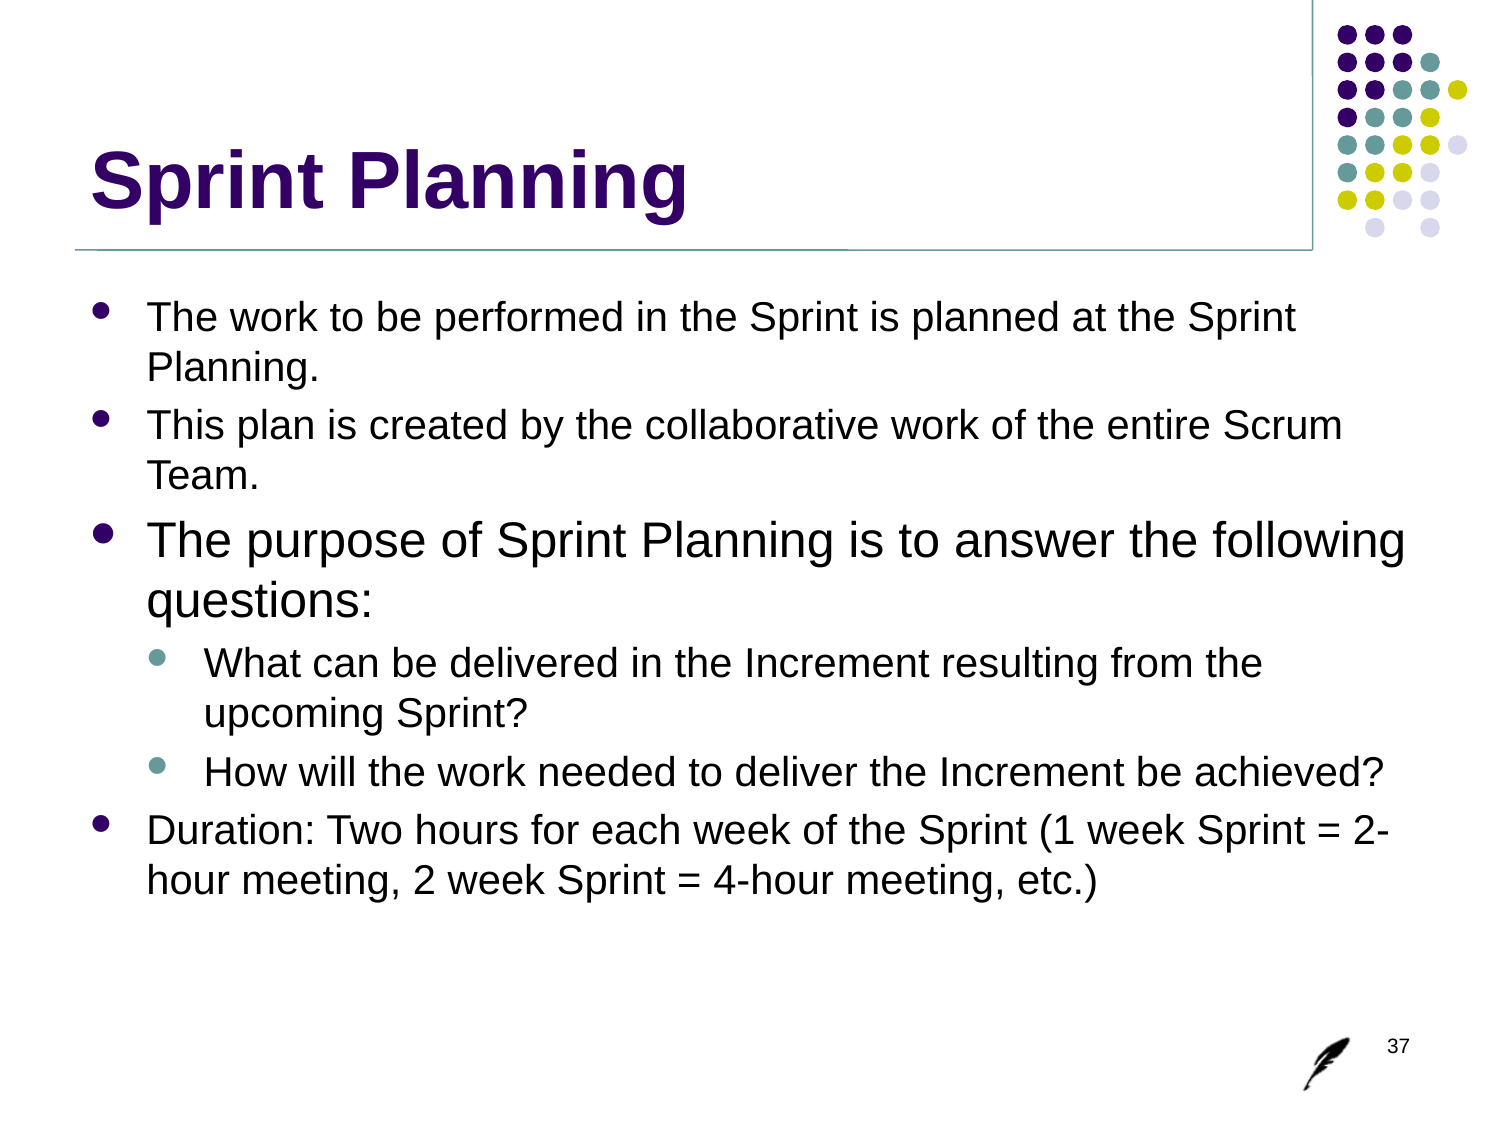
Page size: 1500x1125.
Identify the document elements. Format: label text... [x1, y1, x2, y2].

slide_number 37 [1074, 1025, 1425, 1100]
list The work to be performed in the Sprint is planned at the Sprint Planning. This plan is created by the collaborative work of the entire Scrum Team. The purpose of Sprint Planning is to answer the following questions: What can be delivered in the Increment resulting from the upcoming Sprint? How will the work needed to deliver the Increment be achieved? Duration: Two hours for each week of the Sprint (1 week Sprint = 2-hour meeting, 2 week Sprint = 4-hour meeting, etc.) [75, 282, 1425, 1006]
title Sprint Planning [75, 20, 1313, 233]
